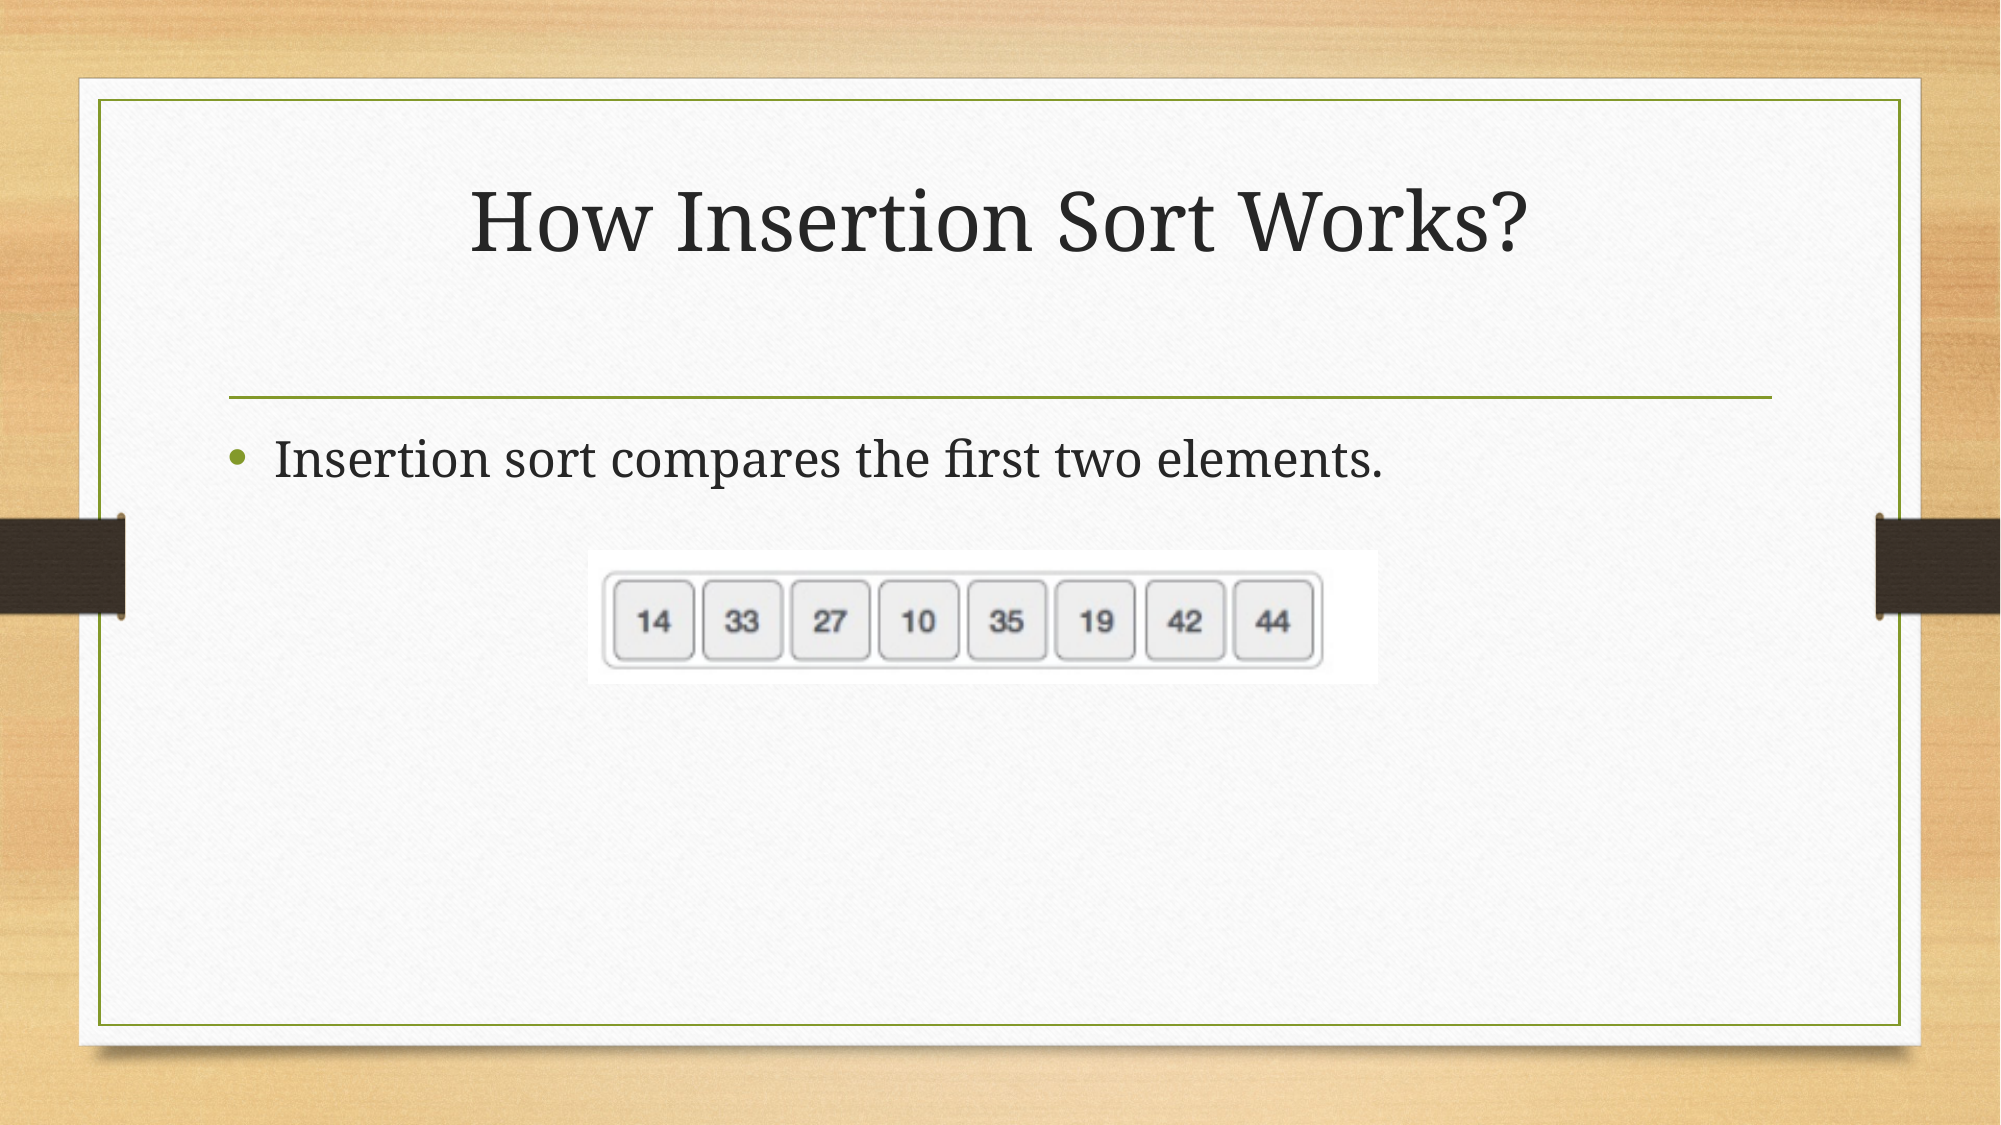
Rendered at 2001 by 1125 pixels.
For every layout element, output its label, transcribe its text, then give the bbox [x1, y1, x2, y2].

title How Insertion Sort Works? [212, 161, 1788, 375]
picture [0, 0, 2001, 1125]
list Insertion sort compares the first two elements. [212, 419, 1788, 964]
